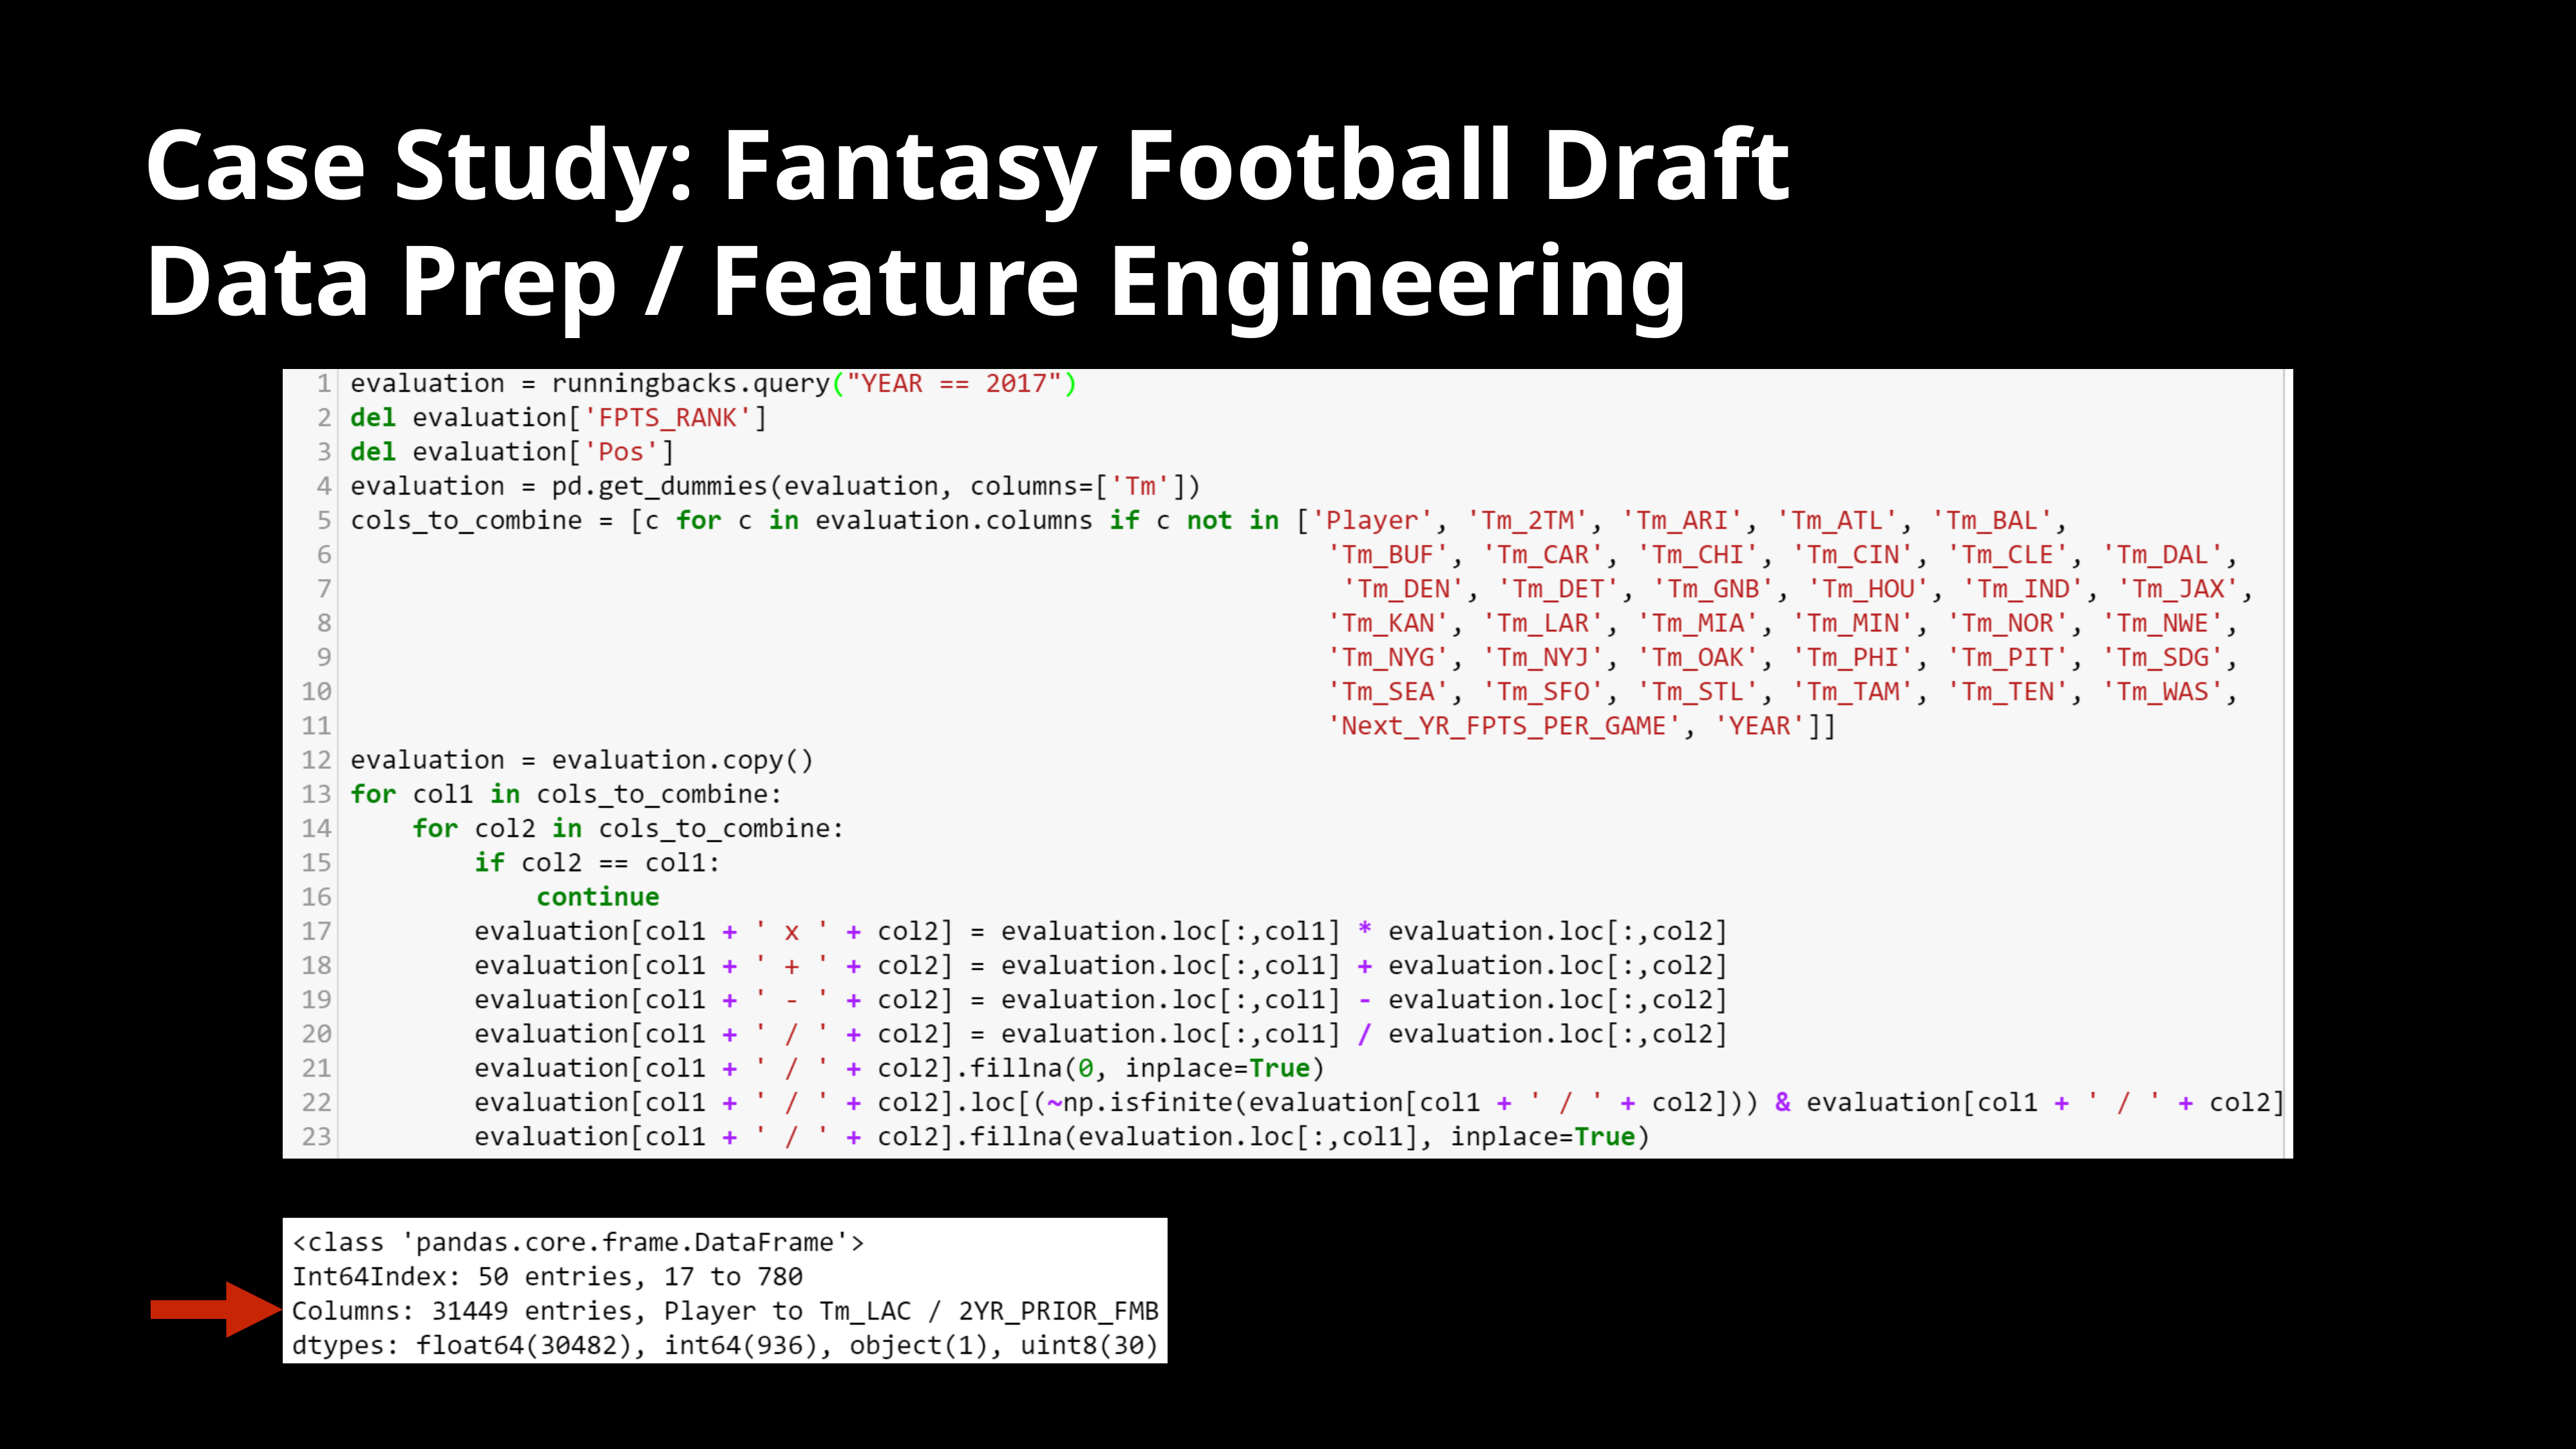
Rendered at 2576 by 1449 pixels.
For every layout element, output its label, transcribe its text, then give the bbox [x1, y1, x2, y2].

picture [282, 369, 2294, 1159]
text_box Case Study: Fantasy Football Draft Data Prep / Feature Engineering [135, 95, 2245, 345]
picture [282, 1218, 1168, 1363]
